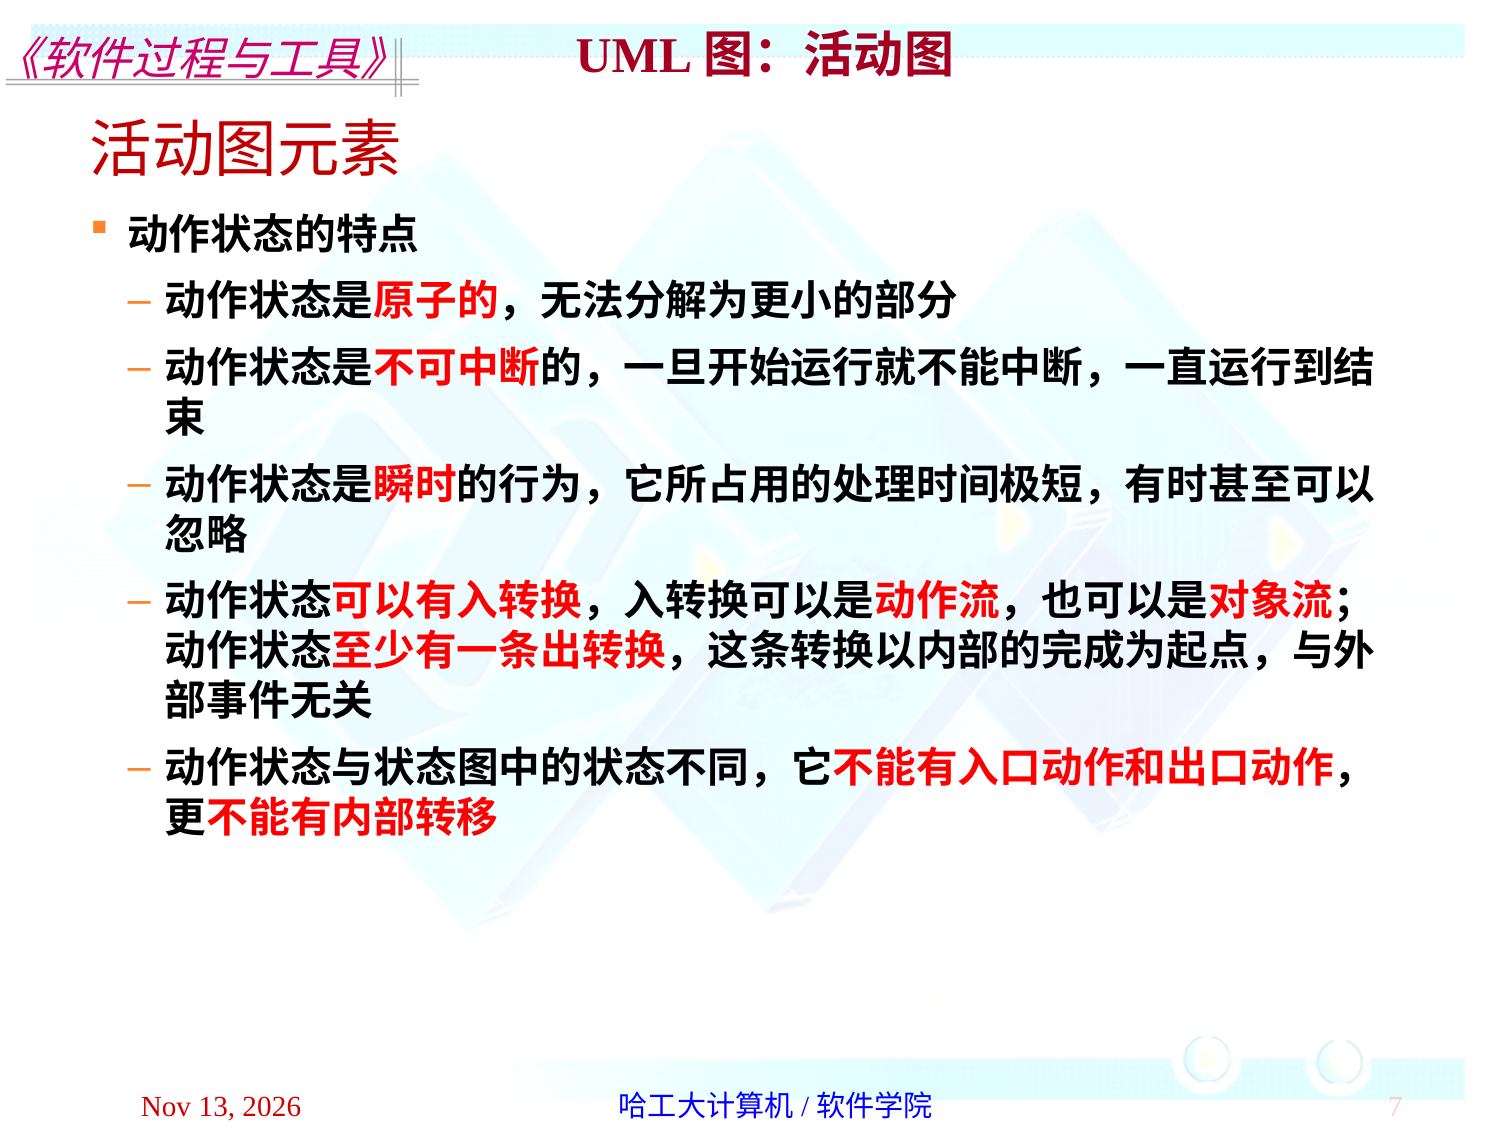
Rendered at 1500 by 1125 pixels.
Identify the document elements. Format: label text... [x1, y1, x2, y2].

text_box UML图：活动图 [389, 15, 1140, 90]
text_box 动作状态的特点 动作状态是原子的，无法分解为更小的部分 动作状态是不可中断的，一旦开始运行就不能中断，一直运行到结束 动作状态是瞬时的行为，它所占用的处理时间极短，有时甚至可以忽略 动作状态可以有入转换，入转换可以是动作流，也可以是对象流；动作状态至少有一条出转换，这条转换以内部的完成为起点，与外部事件无关 动作状态与状态图中的状态不同，它不能有入口动作和出口动作，更不能有内部转移 [74, 200, 1425, 1063]
text_box 活动图元素 [74, 101, 1425, 188]
